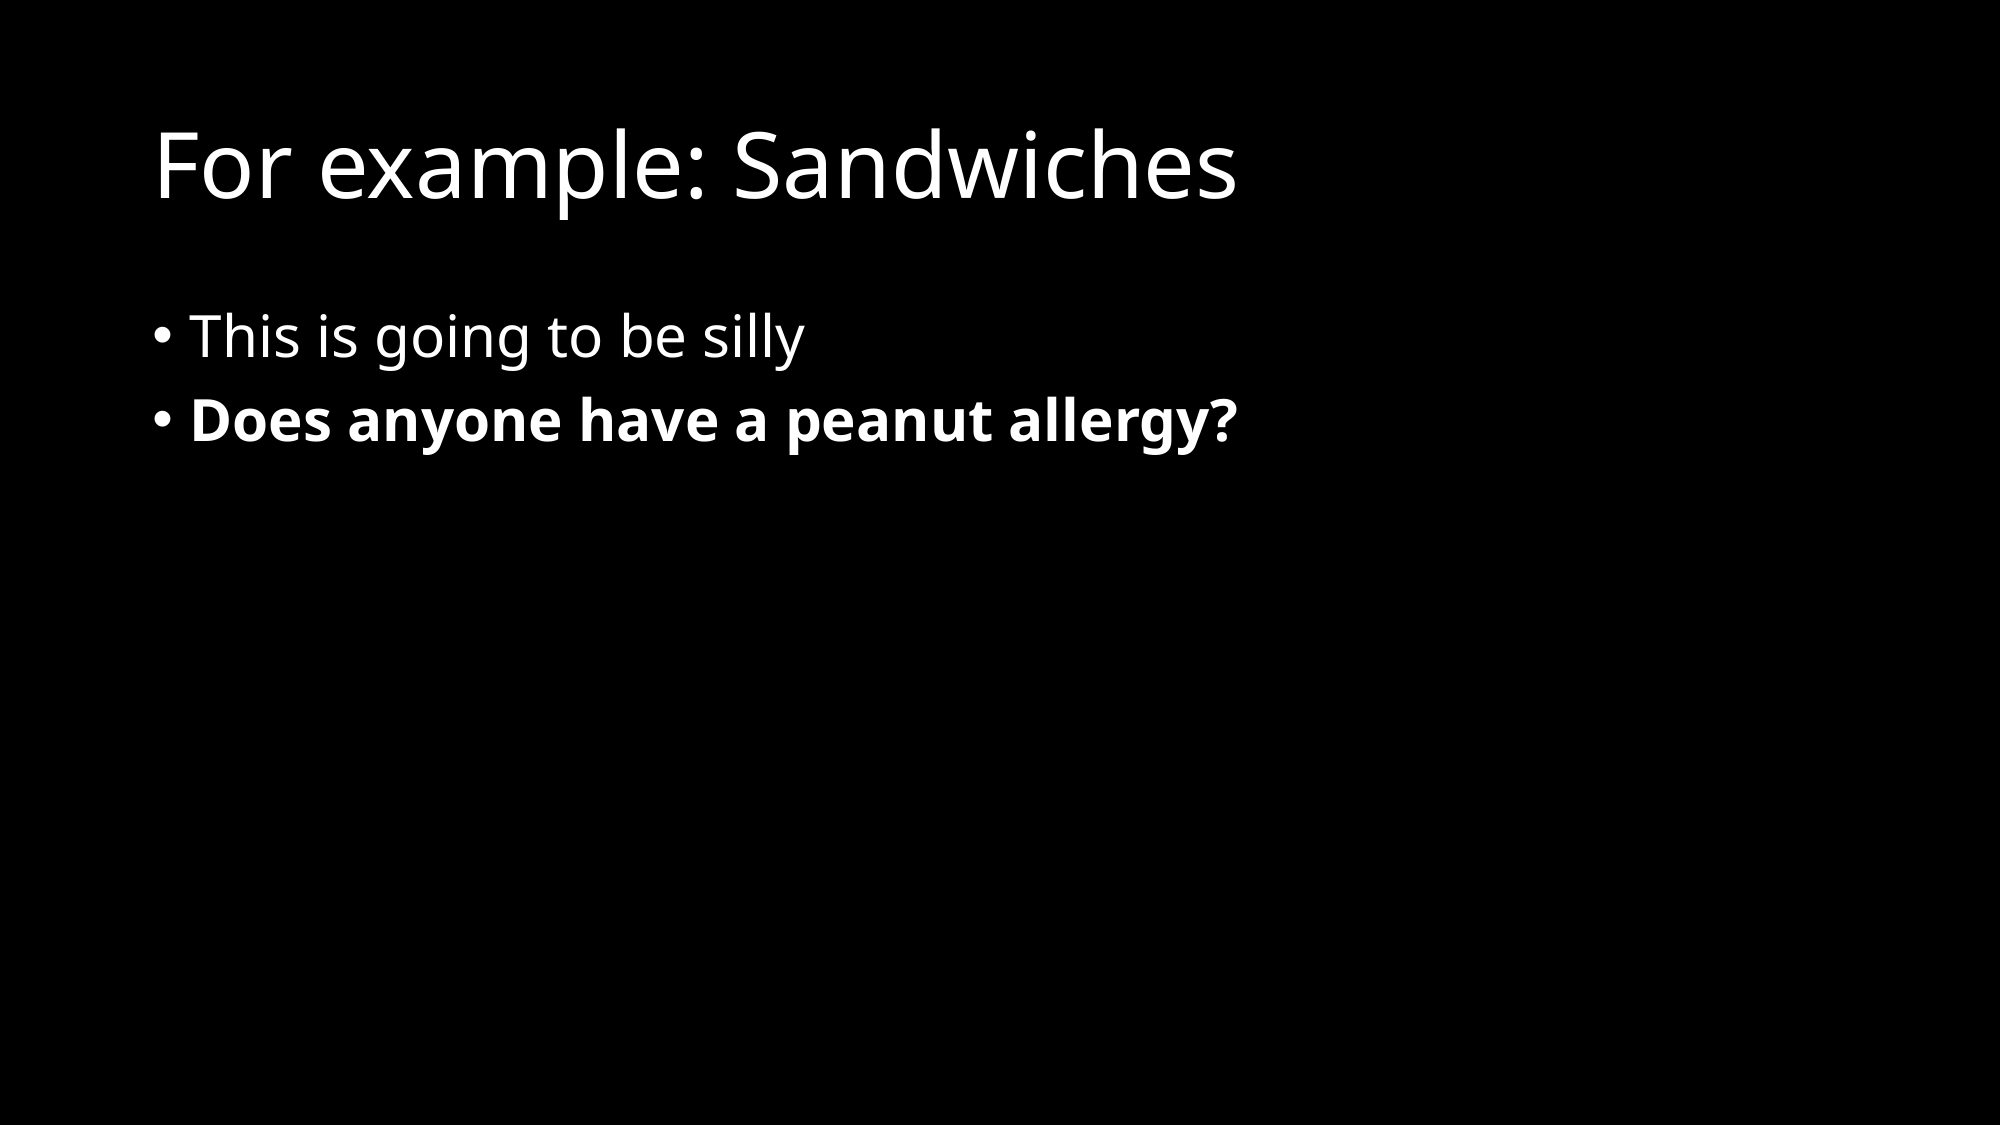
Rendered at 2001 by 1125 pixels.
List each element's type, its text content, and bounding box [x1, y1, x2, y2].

title For example: Sandwiches [137, 59, 1863, 278]
list This is going to be silly Does anyone have a peanut allergy? [137, 299, 1863, 1014]
